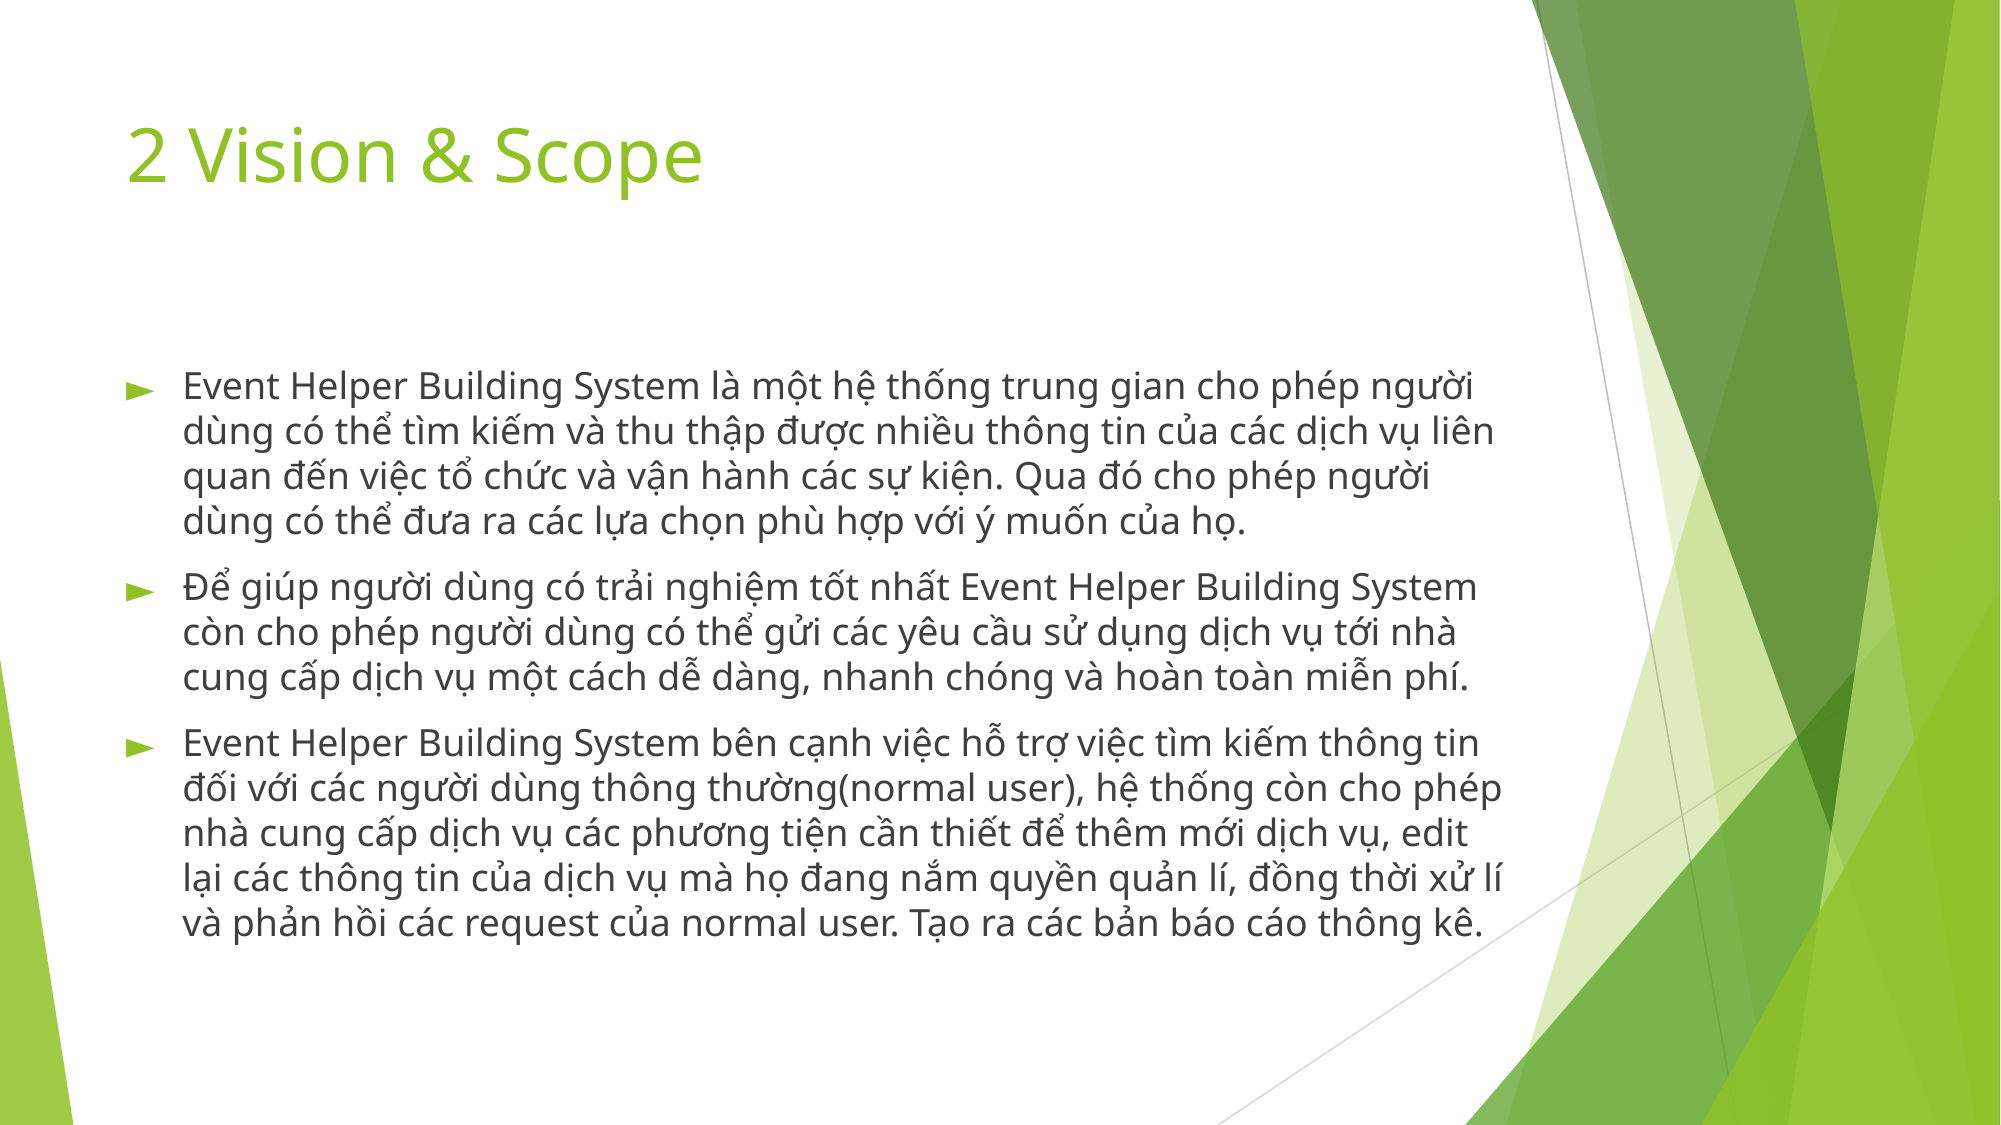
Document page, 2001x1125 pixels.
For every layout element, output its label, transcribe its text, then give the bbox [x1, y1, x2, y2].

list Event Helper Building System là một hệ thống trung gian cho phép người dùng có thể tìm kiếm và thu thập được nhiều thông tin của các dịch vụ liên quan đến việc tổ chức và vận hành các sự kiện. Qua đó cho phép người dùng có thể đưa ra các lựa chọn phù hợp với ý muốn của họ. Để giúp người dùng có trải nghiệm tốt nhất Event Helper Building System còn cho phép người dùng có thể gửi các yêu cầu sử dụng dịch vụ tới nhà cung cấp dịch vụ một cách dễ dàng, nhanh chóng và hoàn toàn miễn phí. Event Helper Building System bên cạnh việc hỗ trợ việc tìm kiếm thông tin đối với các người dùng thông thường(normal user), hệ thống còn cho phép nhà cung cấp dịch vụ các phương tiện cần thiết để thêm mới dịch vụ, edit lại các thông tin của dịch vụ mà họ đang nắm quyền quản lí, đồng thời xử lí và phản hồi các request của normal user. Tạo ra các bản báo cáo thông kê. [111, 354, 1522, 992]
title 2 Vision & Scope [111, 99, 1522, 317]
